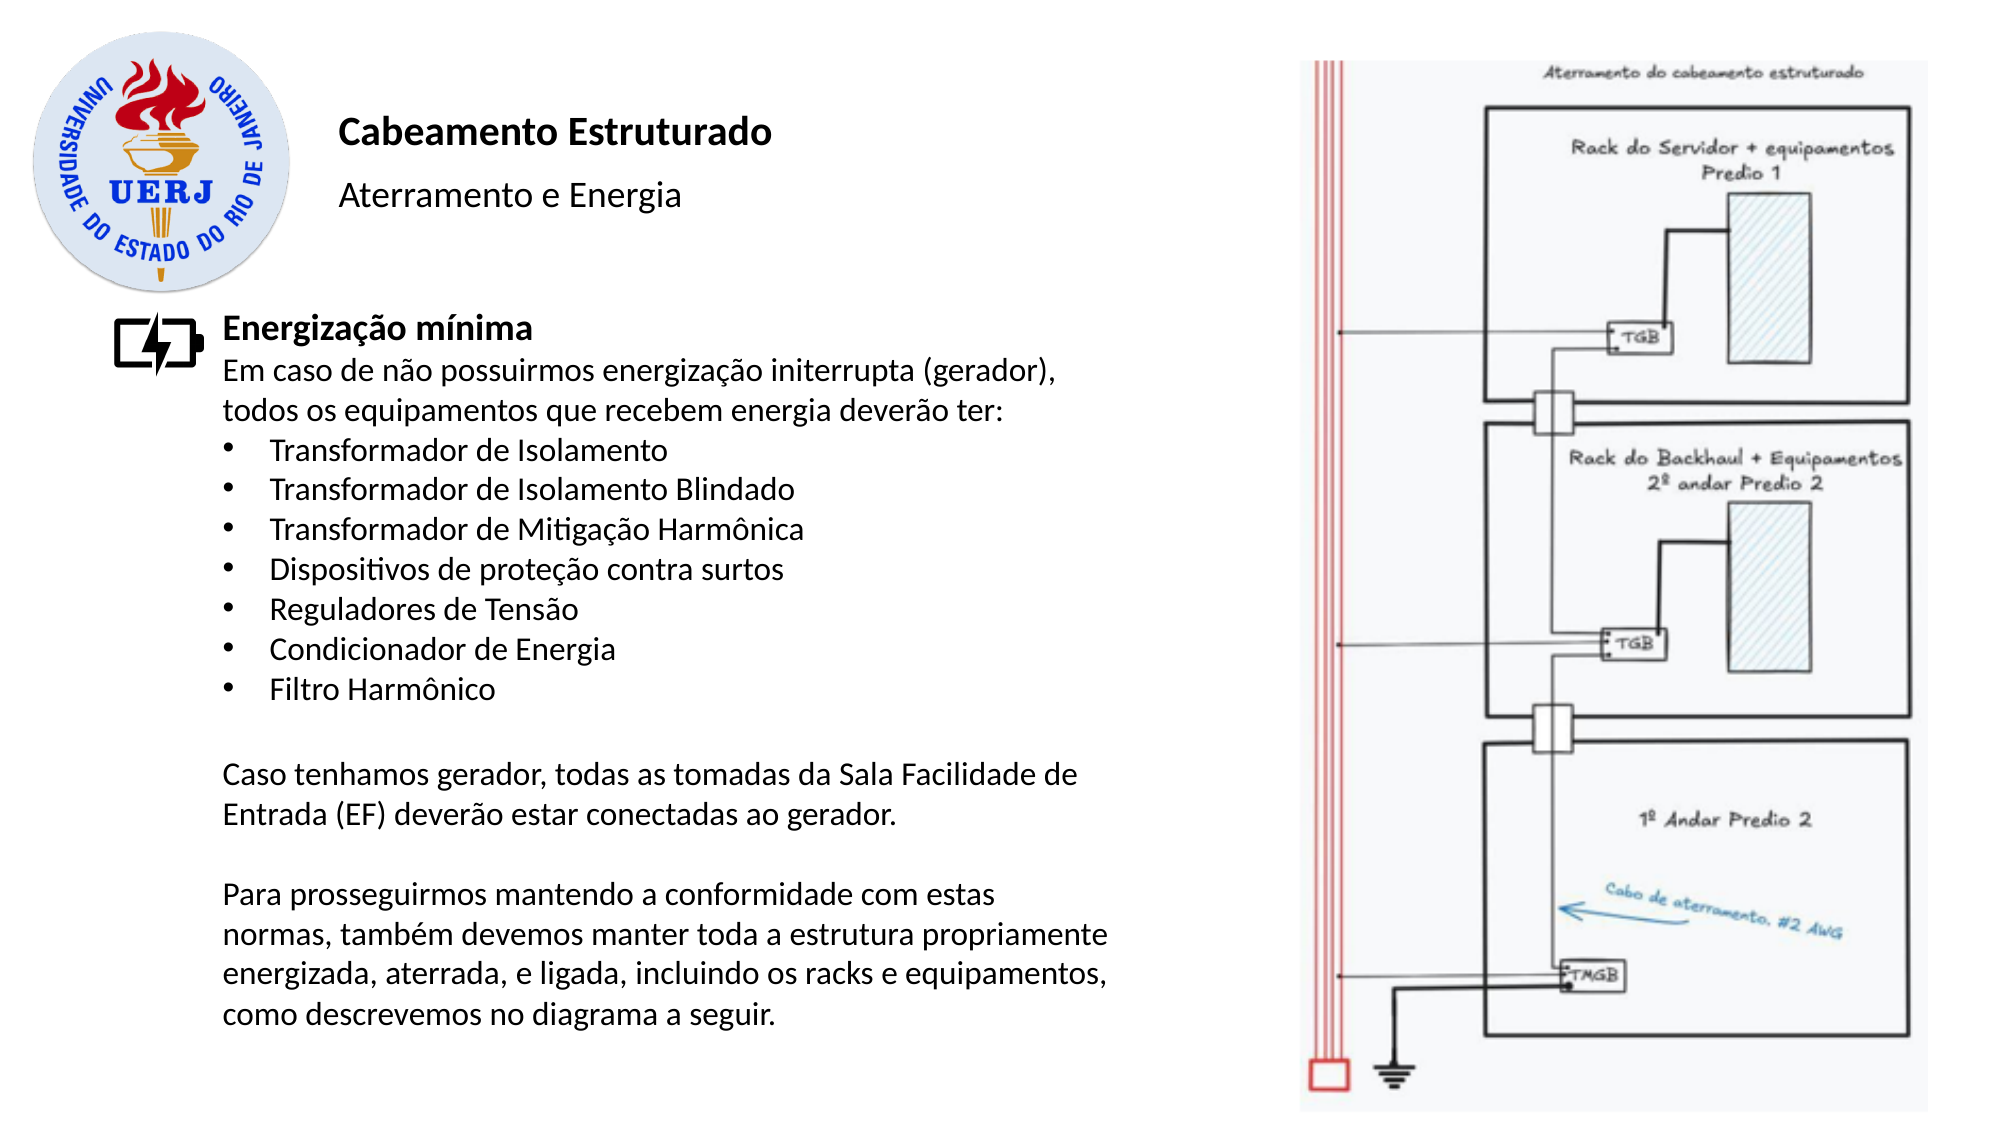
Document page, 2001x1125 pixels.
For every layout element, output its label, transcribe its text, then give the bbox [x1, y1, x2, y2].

text_box Aterramento e Energia [323, 162, 1242, 223]
text_box Energização mínima Em caso de não possuirmos energização initerrupta (gerador), todos os equipamentos que recebem energia deverão ter: Transformador de Isolamento Transformador de Isolamento Blindado Transformador de Mitigação Harmônica Dispositivos de proteção contra surtos Reguladores de Tensão Condicionador de Energia Filtro Harmônico Caso tenhamos gerador, todas as tomadas da Sala Facilidade de Entrada (EF) deverão estar conectadas ao gerador. Para prosseguirmos mantendo a conformidade com estas normas, também devemos manter toda a estrutura propriamente energizada, aterrada, e ligada, incluindo os racks e equipamentos, como descrevemos no diagrama a seguir. [207, 295, 1126, 1079]
text_box Cabeamento Estruturado [323, 96, 1242, 162]
picture [30, 30, 292, 393]
picture [1273, 59, 1928, 1125]
